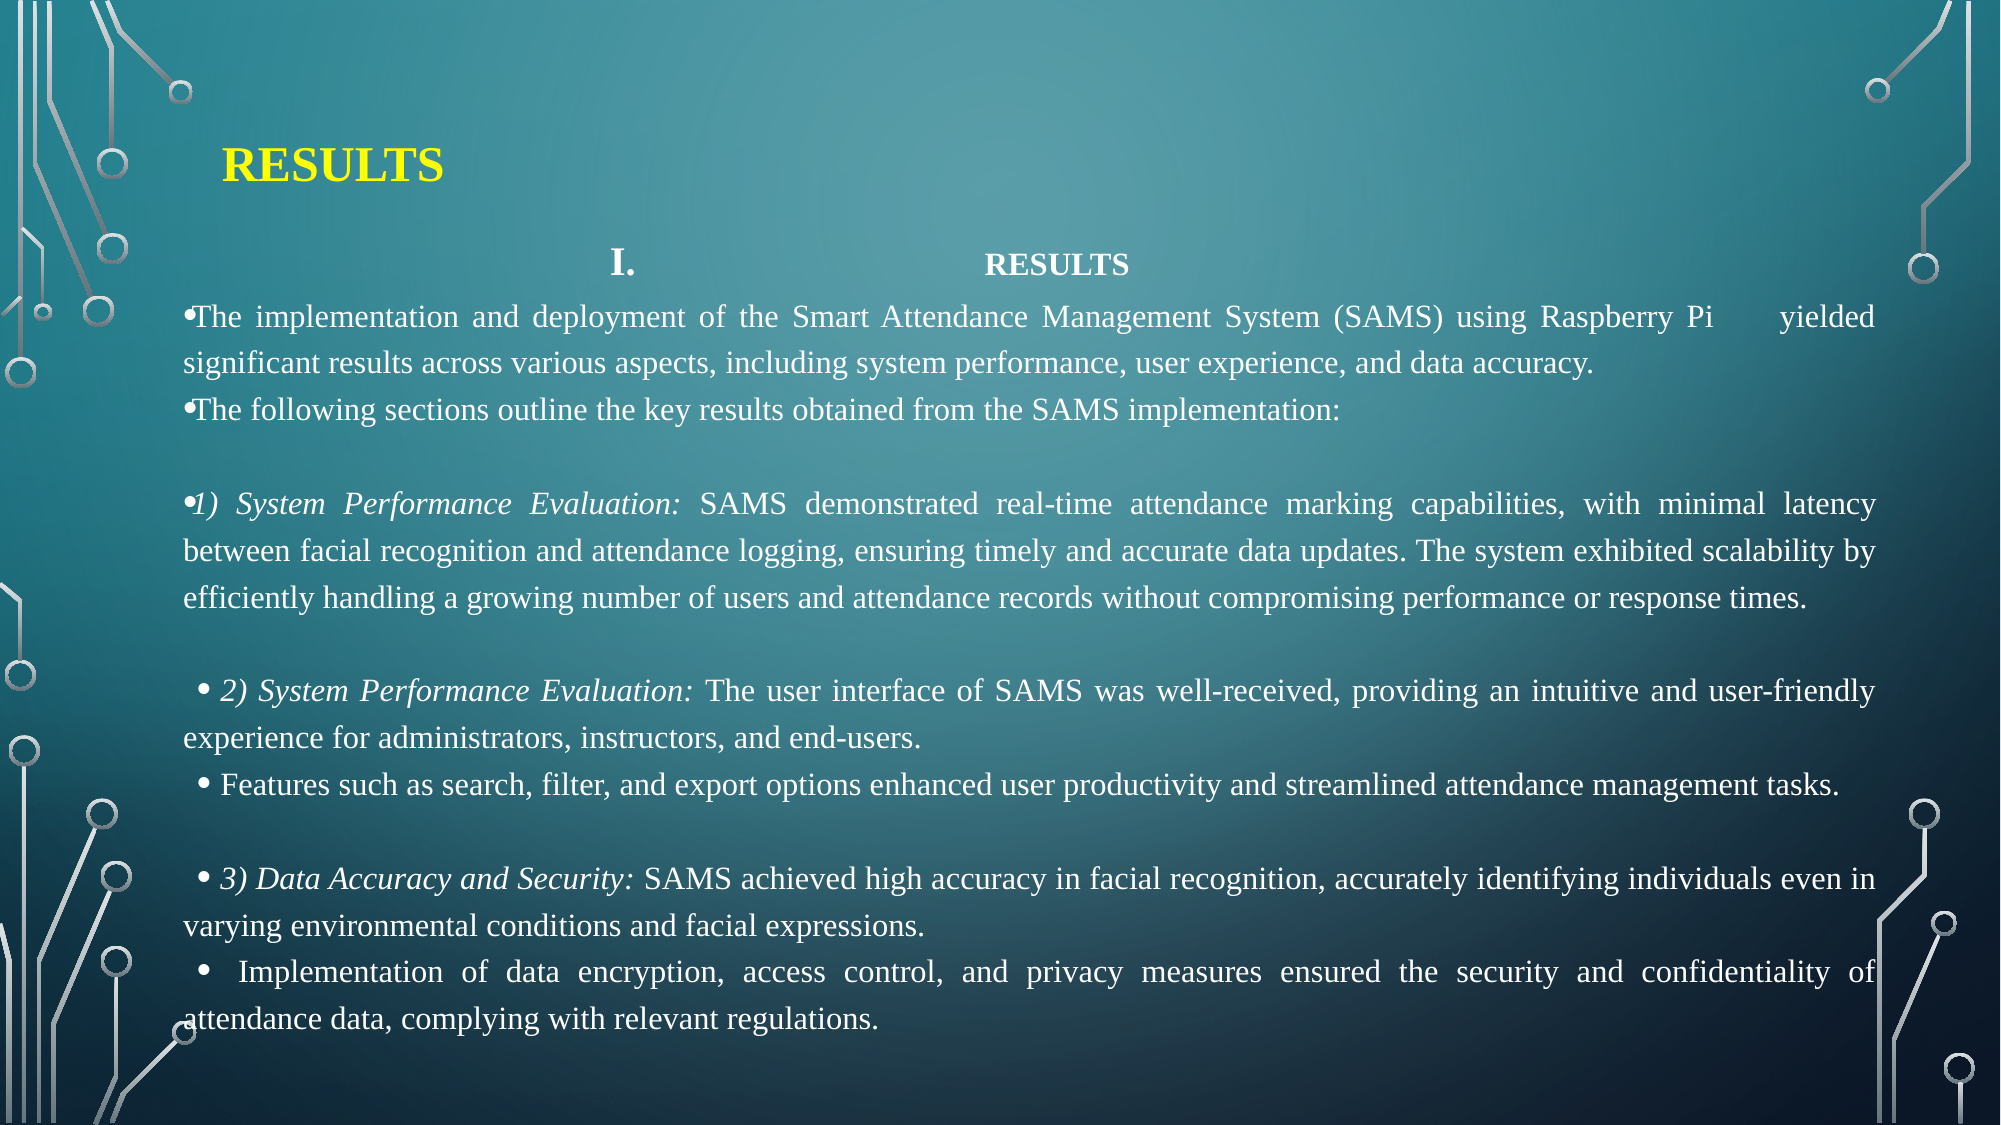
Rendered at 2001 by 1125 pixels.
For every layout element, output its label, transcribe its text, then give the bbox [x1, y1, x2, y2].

list Results The implementation and deployment of the Smart Attendance Management System (SAMS) using Raspberry Pi yielded significant results across various aspects, including system performance, user experience, and data accuracy. The following sections outline the key results obtained from the SAMS implementation: 1) System Performance Evaluation: SAMS demonstrated real-time attendance marking capabilities, with minimal latency between facial recognition and attendance logging, ensuring timely and accurate data updates. The system exhibited scalability by efficiently handling a growing number of users and attendance records without compromising performance or response times. 2) System Performance Evaluation: The user interface of SAMS was well-received, providing an intuitive and user-friendly experience for administrators, instructors, and end-users. Features such as search, filter, and export options enhanced user productivity and streamlined attendance management tasks. 3) Data Accuracy and Security: SAMS achieved high accuracy in facial recognition, accurately identifying individuals even in varying environmental conditions and facial expressions. Implementation of data encryption, access control, and privacy measures ensured the security and confidentiality of attendance data, complying with relevant regulations. [168, 227, 1893, 1059]
title Results [206, 66, 1832, 227]
